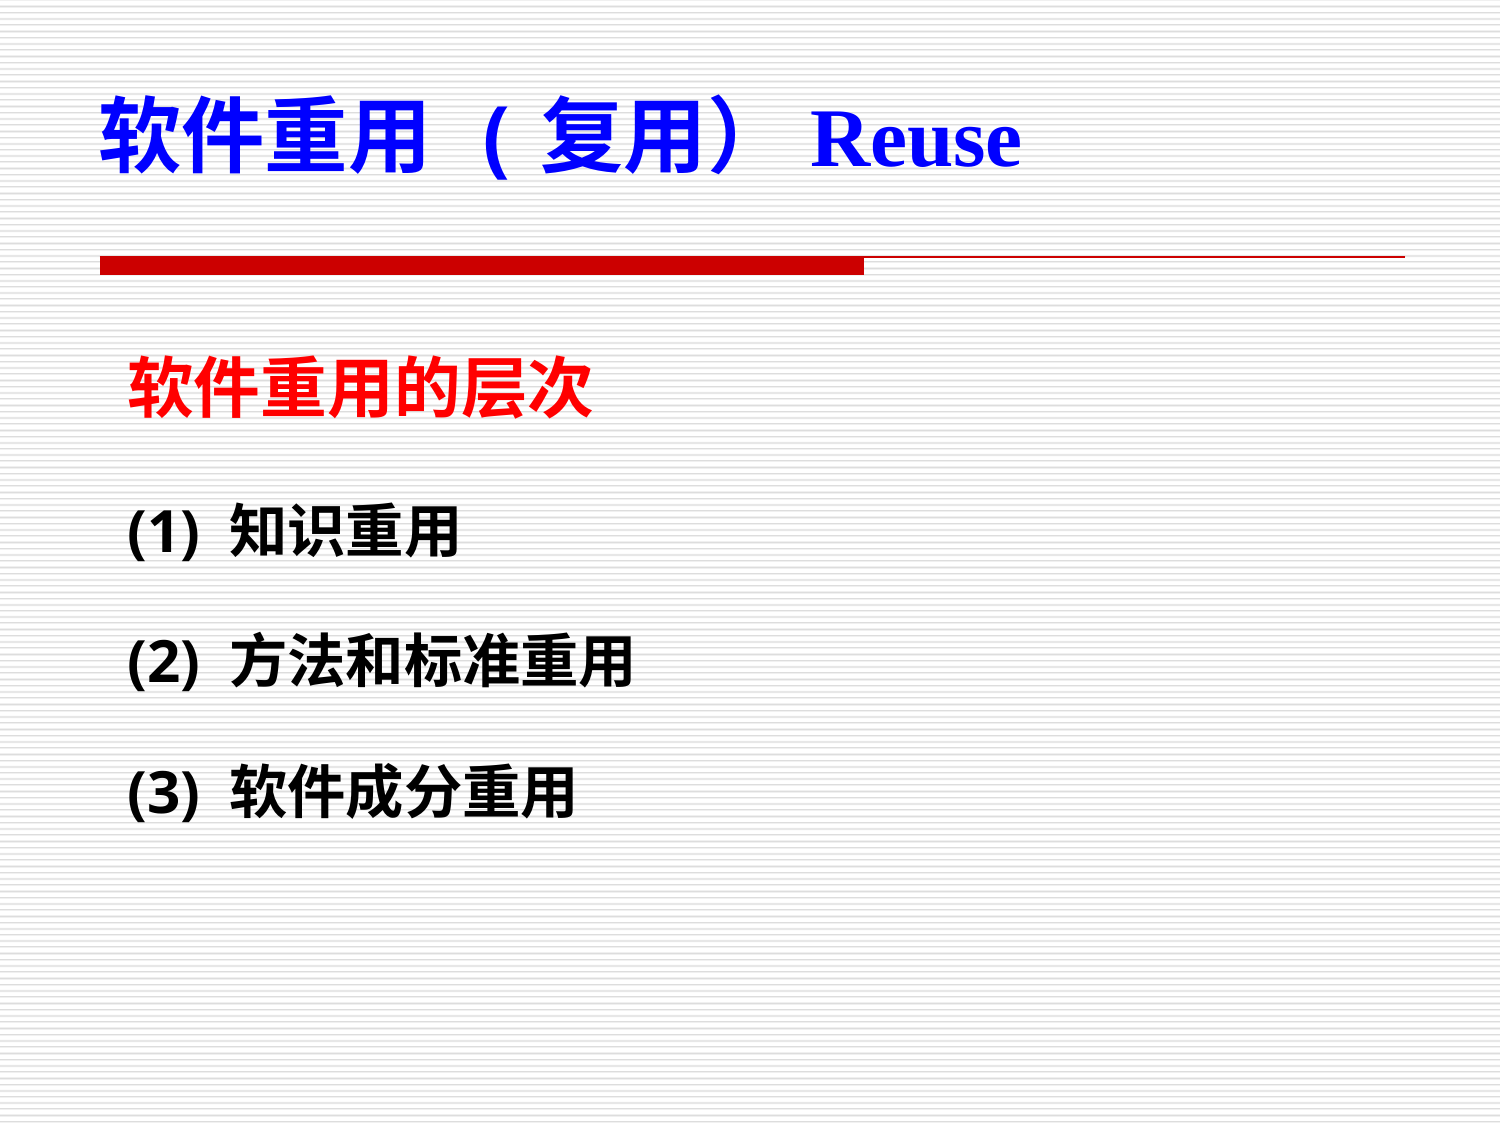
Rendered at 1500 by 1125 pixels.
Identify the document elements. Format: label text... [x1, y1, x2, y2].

text_box 软件重用 (复用）Reuse [83, 75, 1038, 190]
text_box 软件重用的层次 (1) 知识重用 (2) 方法和标准重用 (3) 软件成分重用 [112, 275, 1500, 1125]
picture [0, 0, 1500, 1125]
